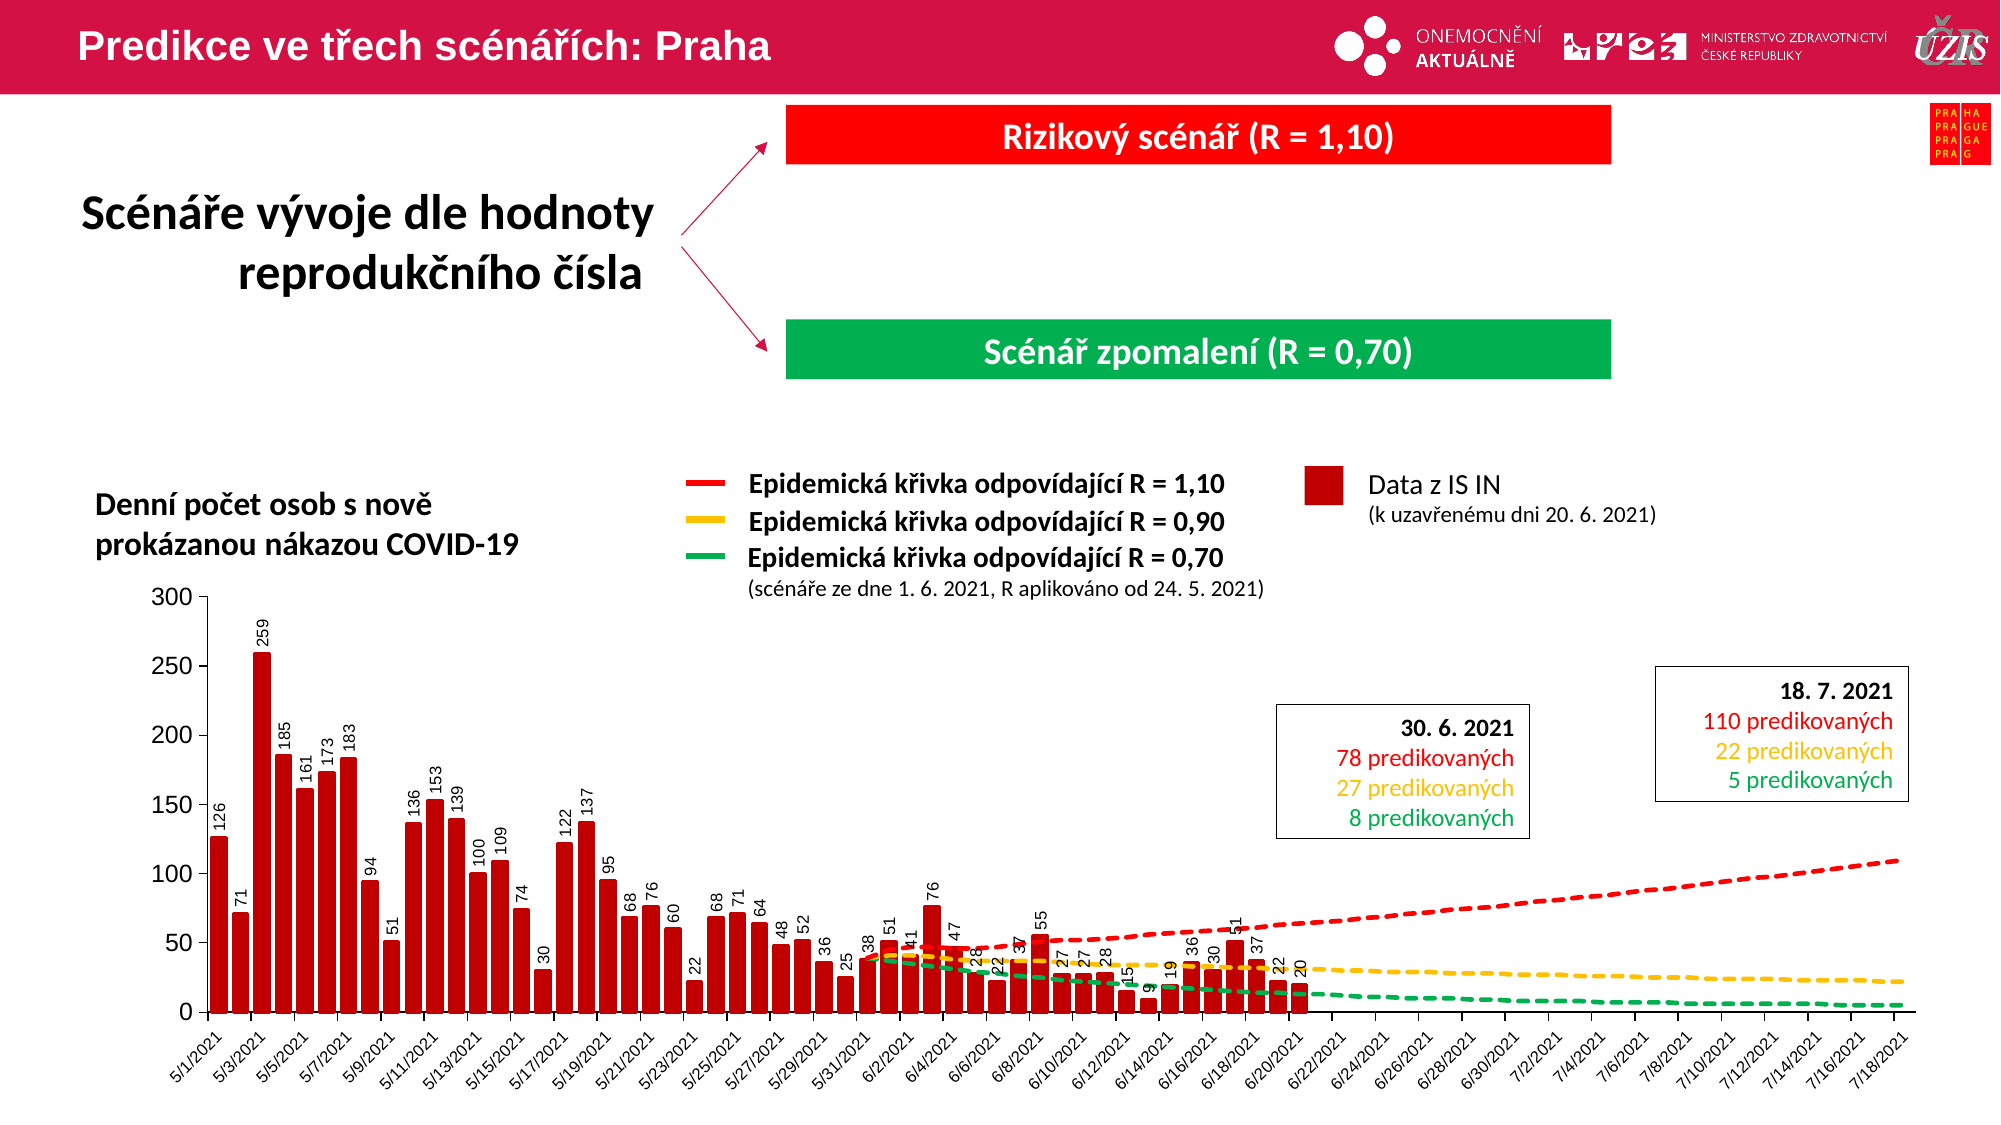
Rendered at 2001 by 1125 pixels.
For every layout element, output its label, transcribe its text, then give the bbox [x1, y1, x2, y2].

title Predikce ve třech scénářích: Praha [62, 0, 1277, 95]
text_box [681, 141, 768, 236]
text_box (k uzavřenému dni 20. 6. 2021) [1353, 492, 1673, 535]
text_box Denní počet osob s nově prokázanou nákazou COVID-19 [80, 475, 568, 570]
text_box Epidemická křivka odpovídající R = 1,10 [734, 457, 1353, 508]
text_box Scénář zpomalení (R = 0,70) [786, 319, 1612, 380]
picture [1334, 16, 1542, 76]
text_box Epidemická křivka odpovídající R = 0,90 [734, 494, 1249, 531]
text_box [681, 246, 768, 352]
text_box Scénáře vývoje dle hodnoty reprodukčního čísla [35, 172, 670, 307]
text_box Data z IS IN [1353, 457, 1612, 492]
picture [1930, 103, 1991, 165]
picture [1563, 31, 1888, 60]
text_box Rizikový scénář (R = 1,10) [786, 104, 1612, 165]
picture [1915, 15, 1989, 66]
chart [91, 536, 1954, 1120]
text_box Epidemická křivka odpovídající R = 0,70 (scénáře ze dne 1. 6. 2021, R aplikováno od 24. 5. 2021) [732, 531, 1367, 536]
text_box [1303, 465, 1344, 506]
